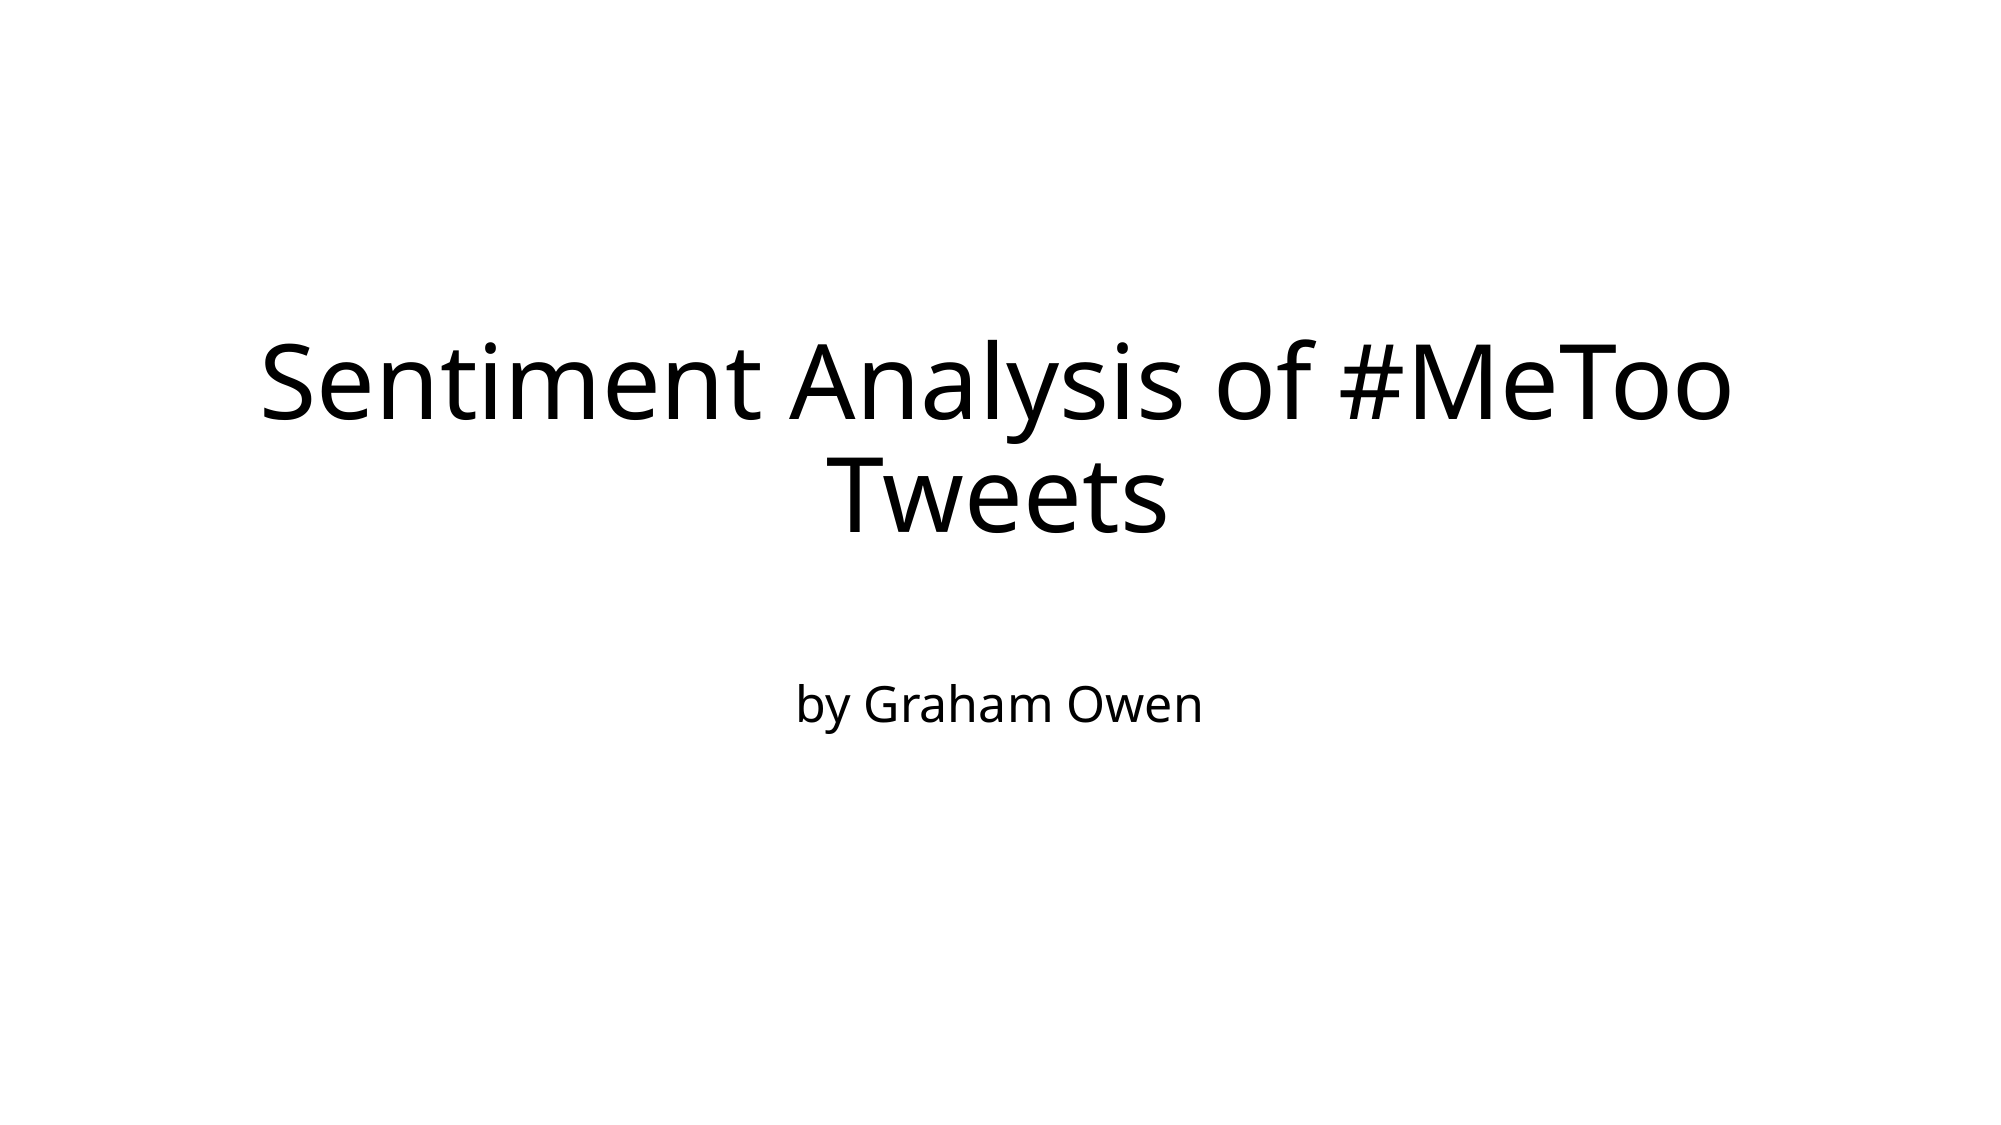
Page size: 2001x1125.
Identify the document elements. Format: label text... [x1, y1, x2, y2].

subtitle by Graham Owen [249, 590, 1750, 863]
title Sentiment Analysis of #MeToo Tweets [66, 170, 1931, 563]
